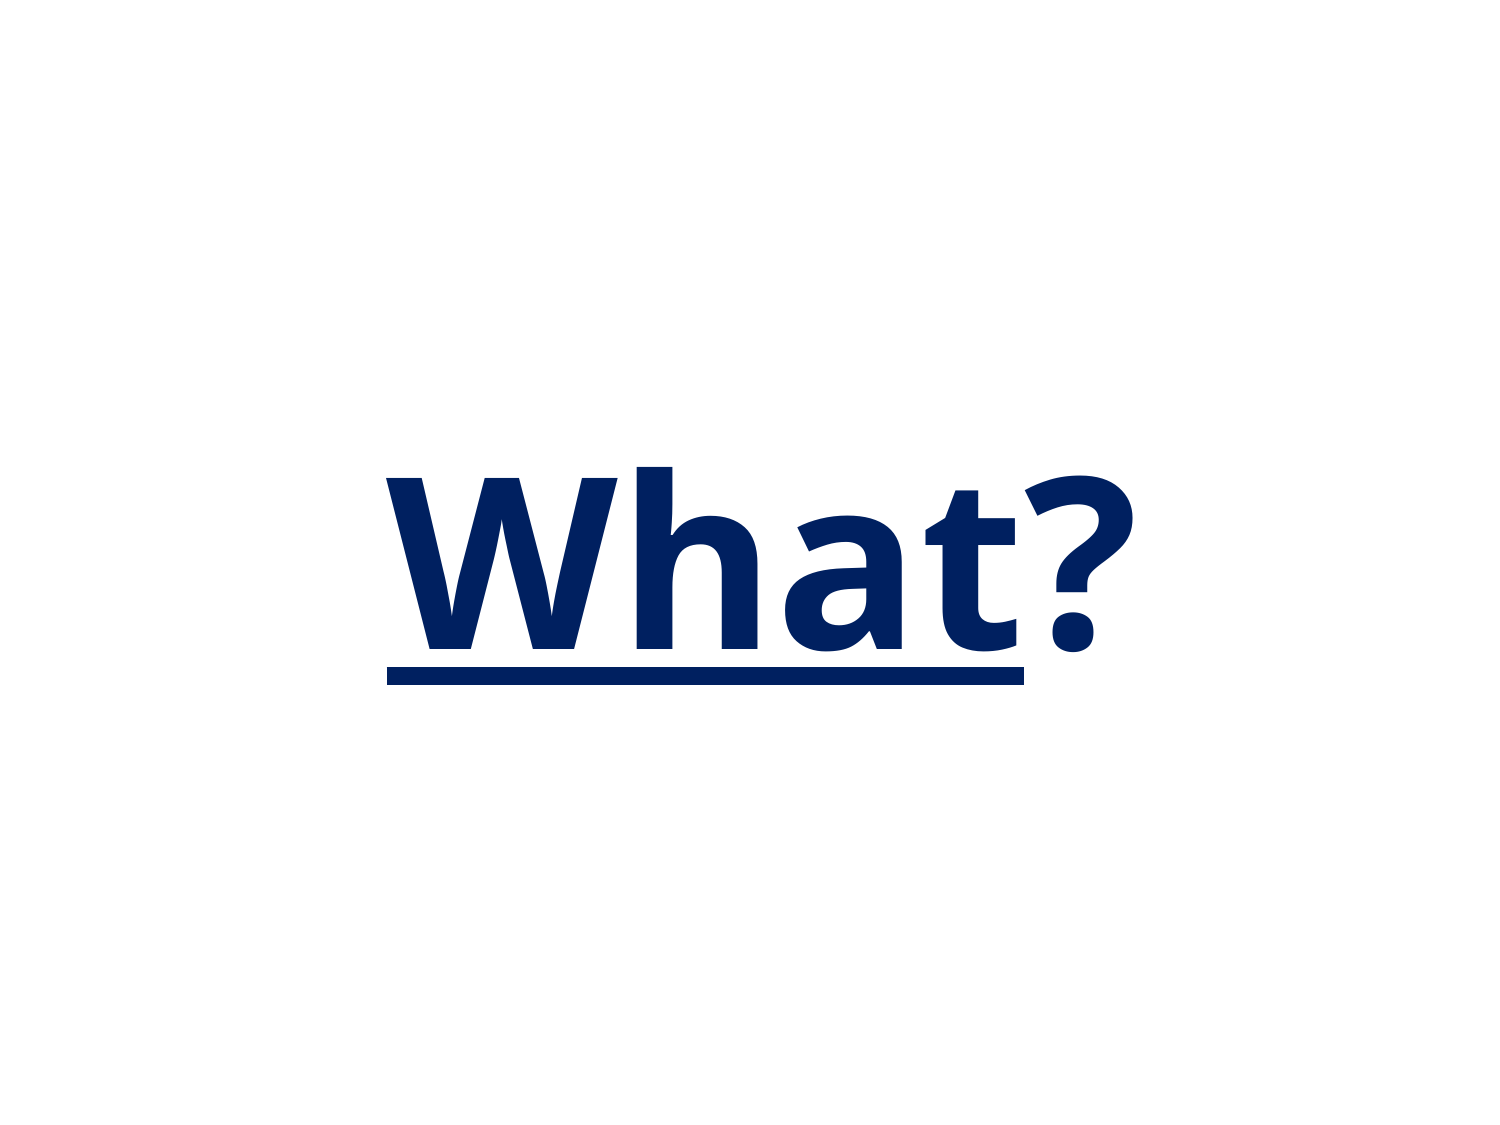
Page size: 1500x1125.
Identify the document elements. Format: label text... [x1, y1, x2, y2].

title What? [75, 45, 1450, 1063]
